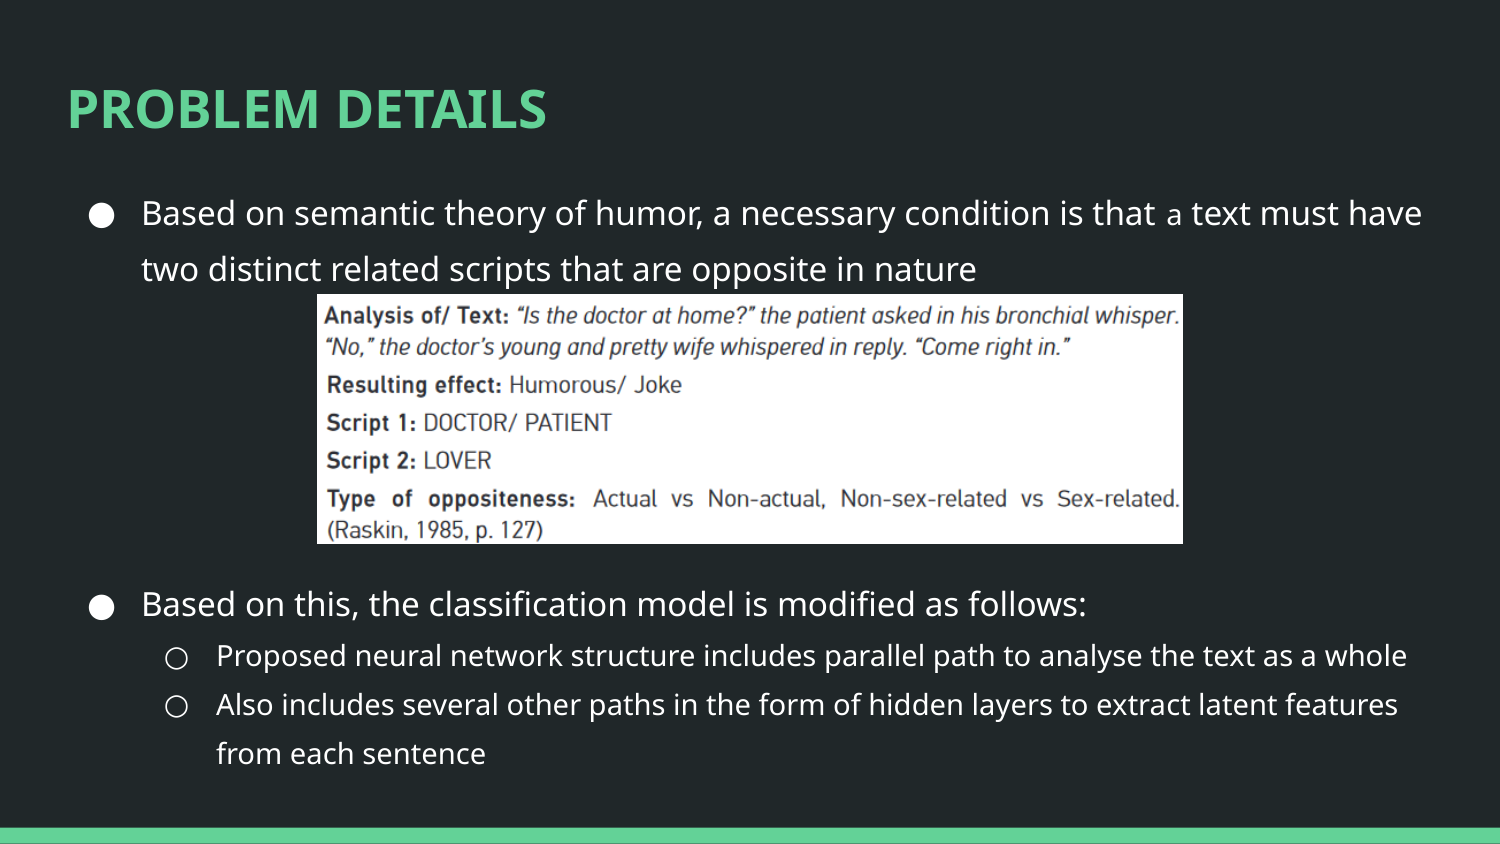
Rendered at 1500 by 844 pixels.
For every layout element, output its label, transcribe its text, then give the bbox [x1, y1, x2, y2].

list Based on semantic theory of humor, a necessary condition is that a text must have two distinct related scripts that are opposite in nature Based on this, the classification model is modified as follows: Proposed neural network structure includes parallel path to analyse the text as a whole Also includes several other paths in the form of hidden layers to extract latent features from each sentence [51, 161, 1449, 743]
picture [317, 294, 1183, 544]
title PROBLEM DETAILS [51, 60, 1449, 155]
